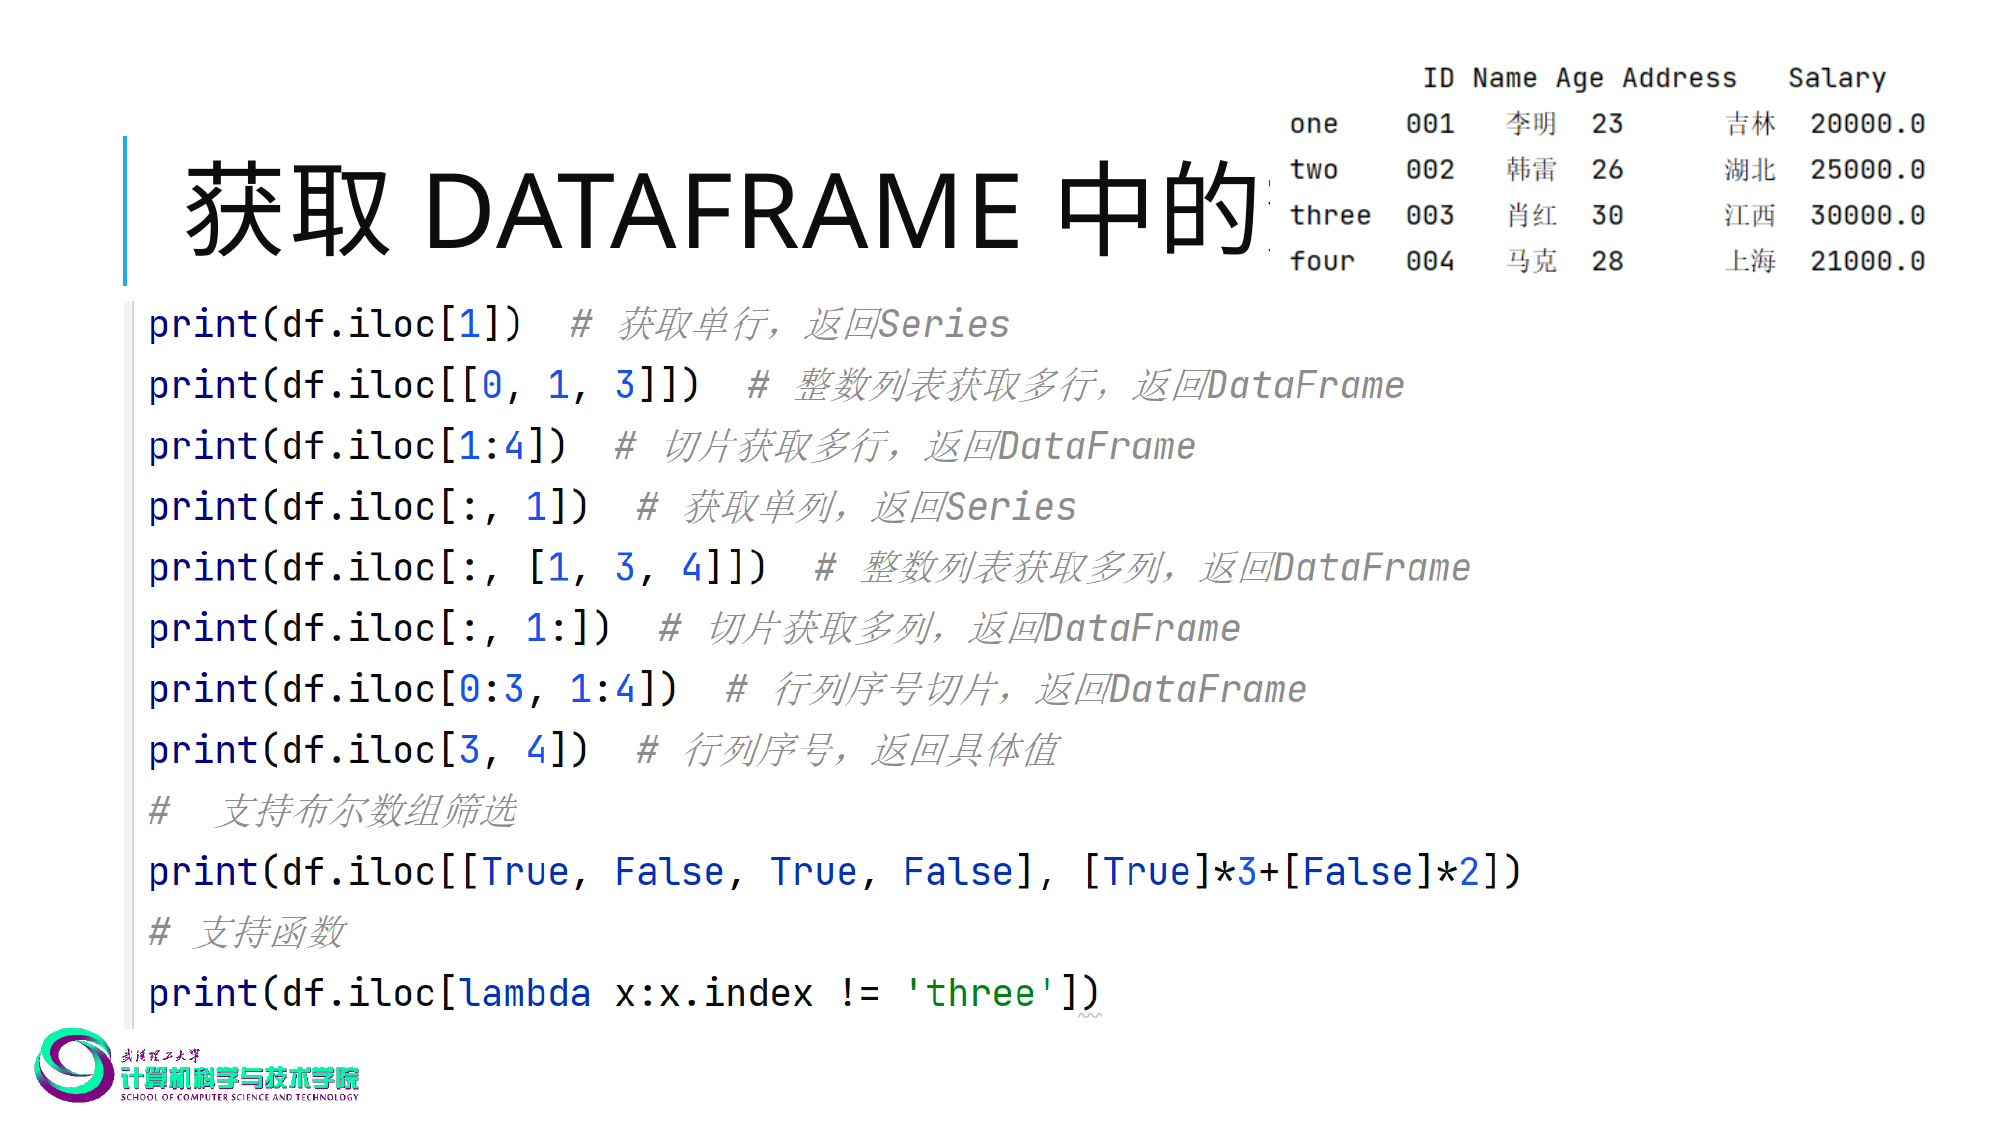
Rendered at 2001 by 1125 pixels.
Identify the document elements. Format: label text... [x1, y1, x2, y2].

title 获取DataFrame中的数据 [168, 96, 1763, 342]
picture [1269, 53, 1936, 283]
picture [0, 301, 1578, 1125]
